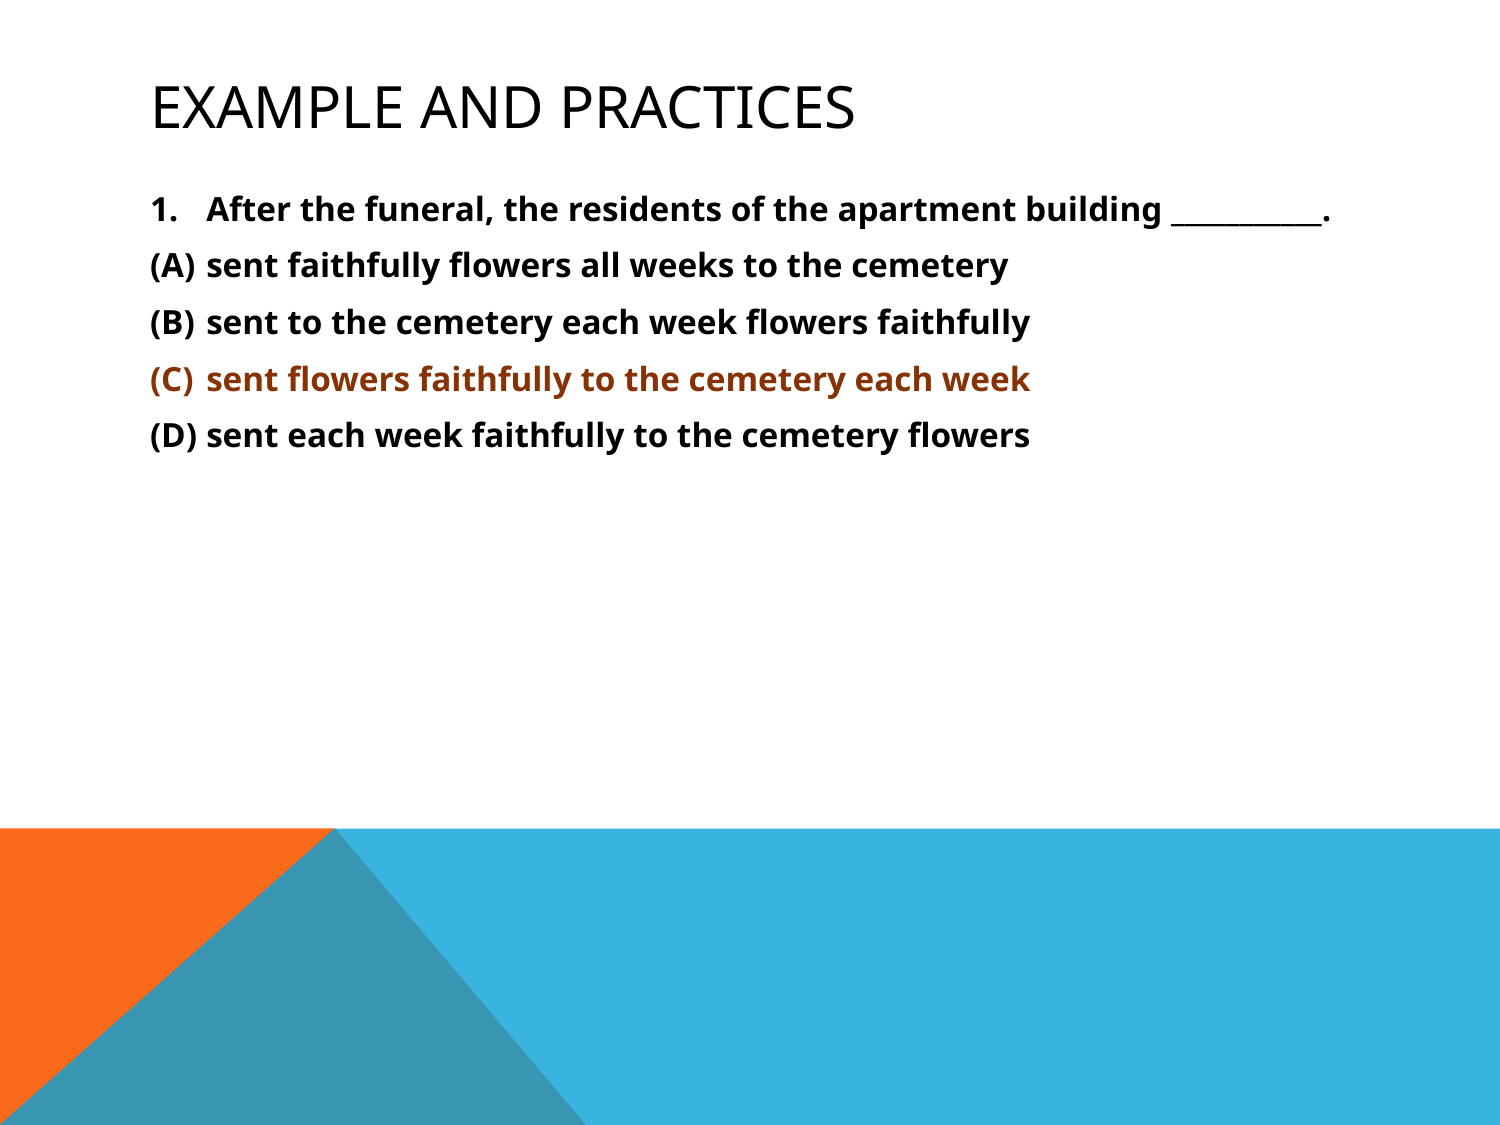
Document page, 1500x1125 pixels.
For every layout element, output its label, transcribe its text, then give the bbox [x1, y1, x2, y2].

title Example and practices [135, 60, 1369, 150]
list After the funeral, the residents of the apartment building ___________. sent faithfully flowers all weeks to the cemetery sent to the cemetery each week flowers faithfully sent flowers faithfully to the cemetery each week sent each week faithfully to the cemetery flowers [135, 180, 1369, 768]
